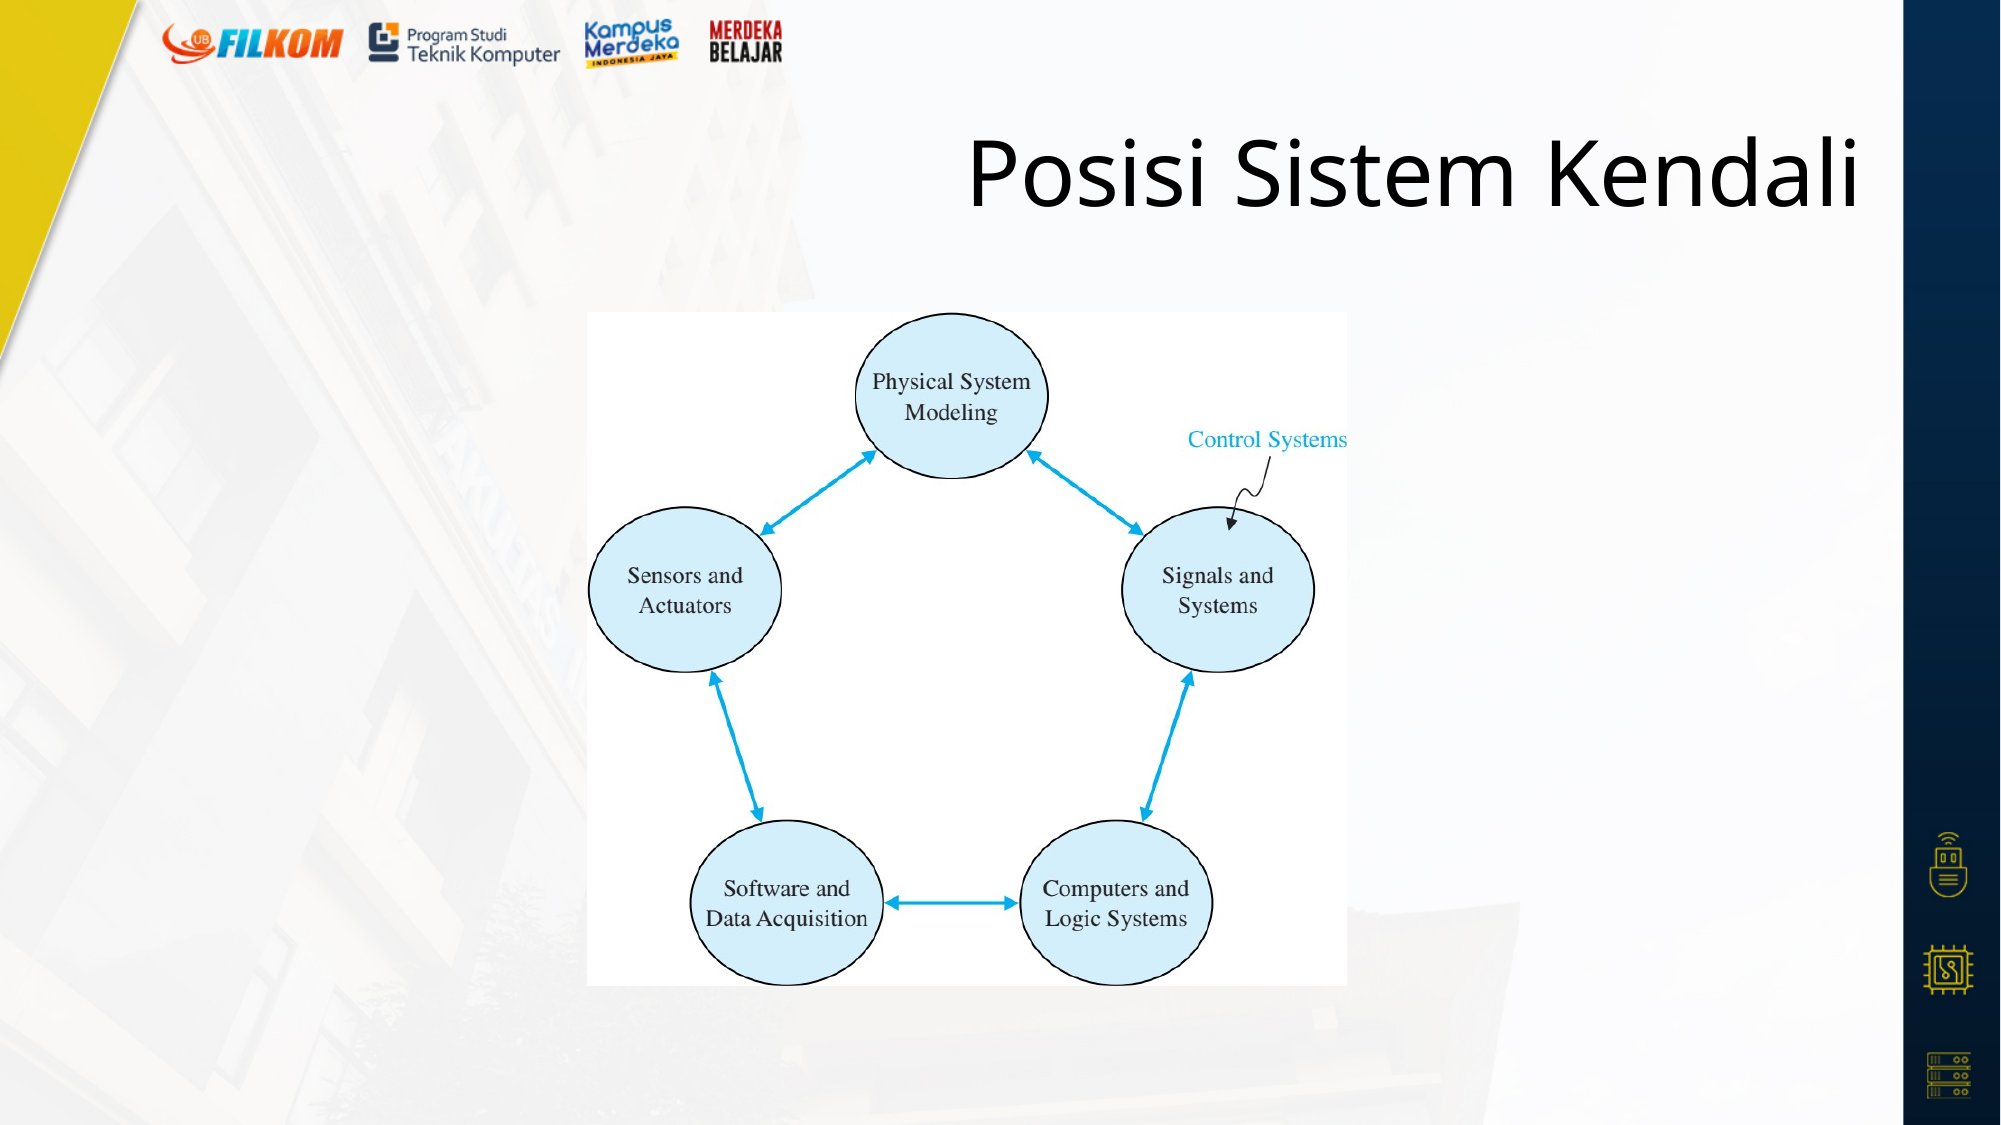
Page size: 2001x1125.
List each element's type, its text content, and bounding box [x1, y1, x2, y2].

picture [0, 0, 2001, 1125]
title Posisi Sistem Kendali [137, 73, 1863, 264]
